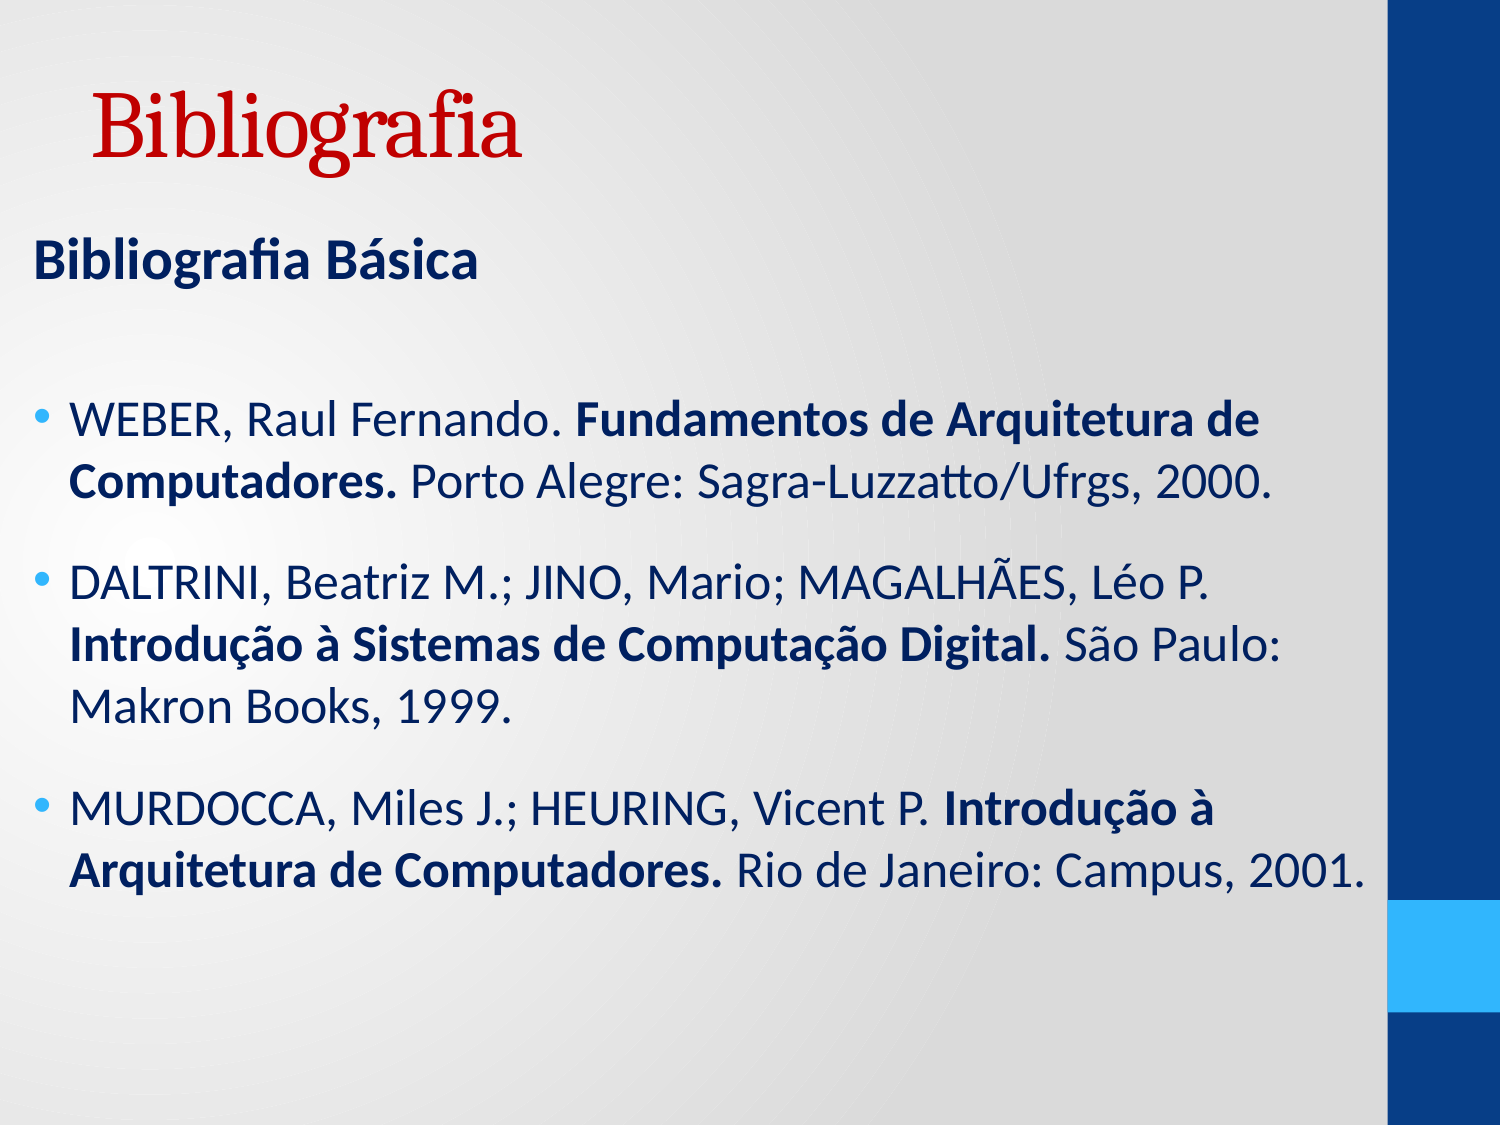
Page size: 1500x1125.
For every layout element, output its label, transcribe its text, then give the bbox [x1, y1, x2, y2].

title Bibliografia [75, 24, 1325, 212]
list Bibliografia Básica WEBER, Raul Fernando. Fundamentos de Arquitetura de Computadores. Porto Alegre: Sagra-Luzzatto/Ufrgs, 2000. DALTRINI, Beatriz M.; JINO, Mario; MAGALHÃES, Léo P. Introdução à Sistemas de Computação Digital. São Paulo: Makron Books, 1999. MURDOCCA, Miles J.; HEURING, Vicent P. Introdução à Arquitetura de Computadores. Rio de Janeiro: Campus, 2001. [0, 212, 1388, 1125]
